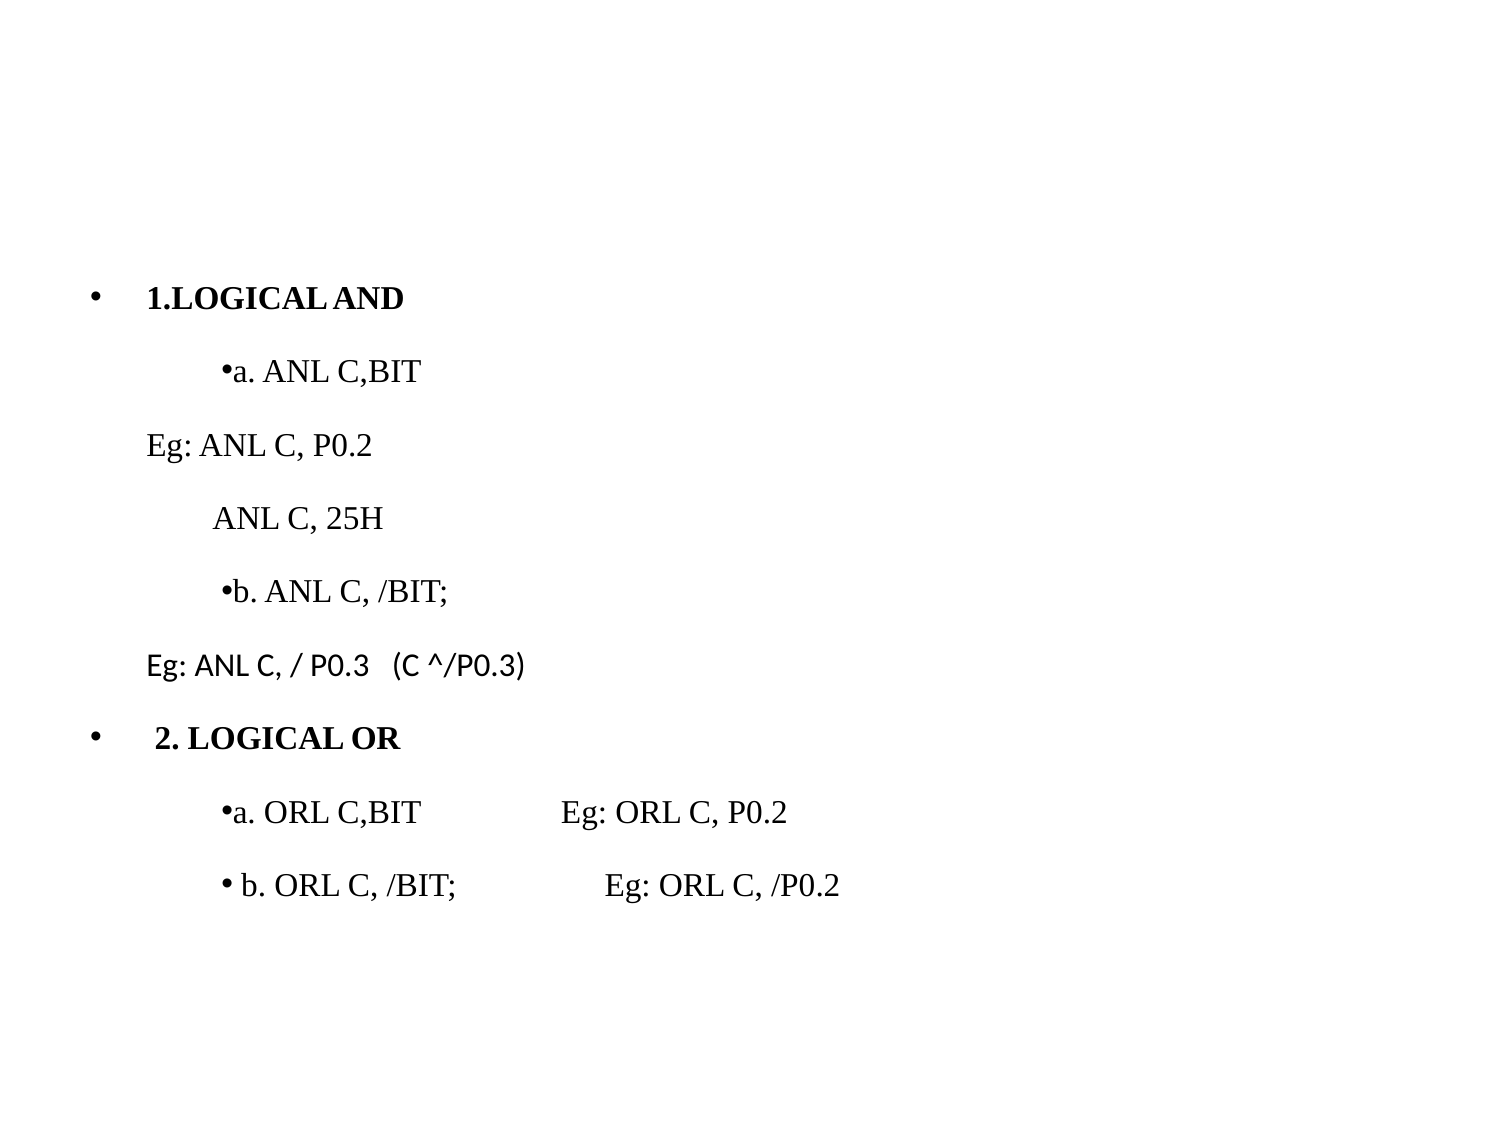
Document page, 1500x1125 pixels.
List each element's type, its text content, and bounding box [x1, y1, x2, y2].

list 1.LOGICAL AND a. ANL C,BIT Eg: ANL C, P0.2 ANL C, 25H b. ANL C, /BIT; Eg: ANL C, / P0.3 (C ^/P0.3) 2. LOGICAL OR a. ORL C,BIT Eg: ORL C, P0.2 b. ORL C, /BIT; Eg: ORL C, /P0.2 [75, 262, 1425, 1005]
